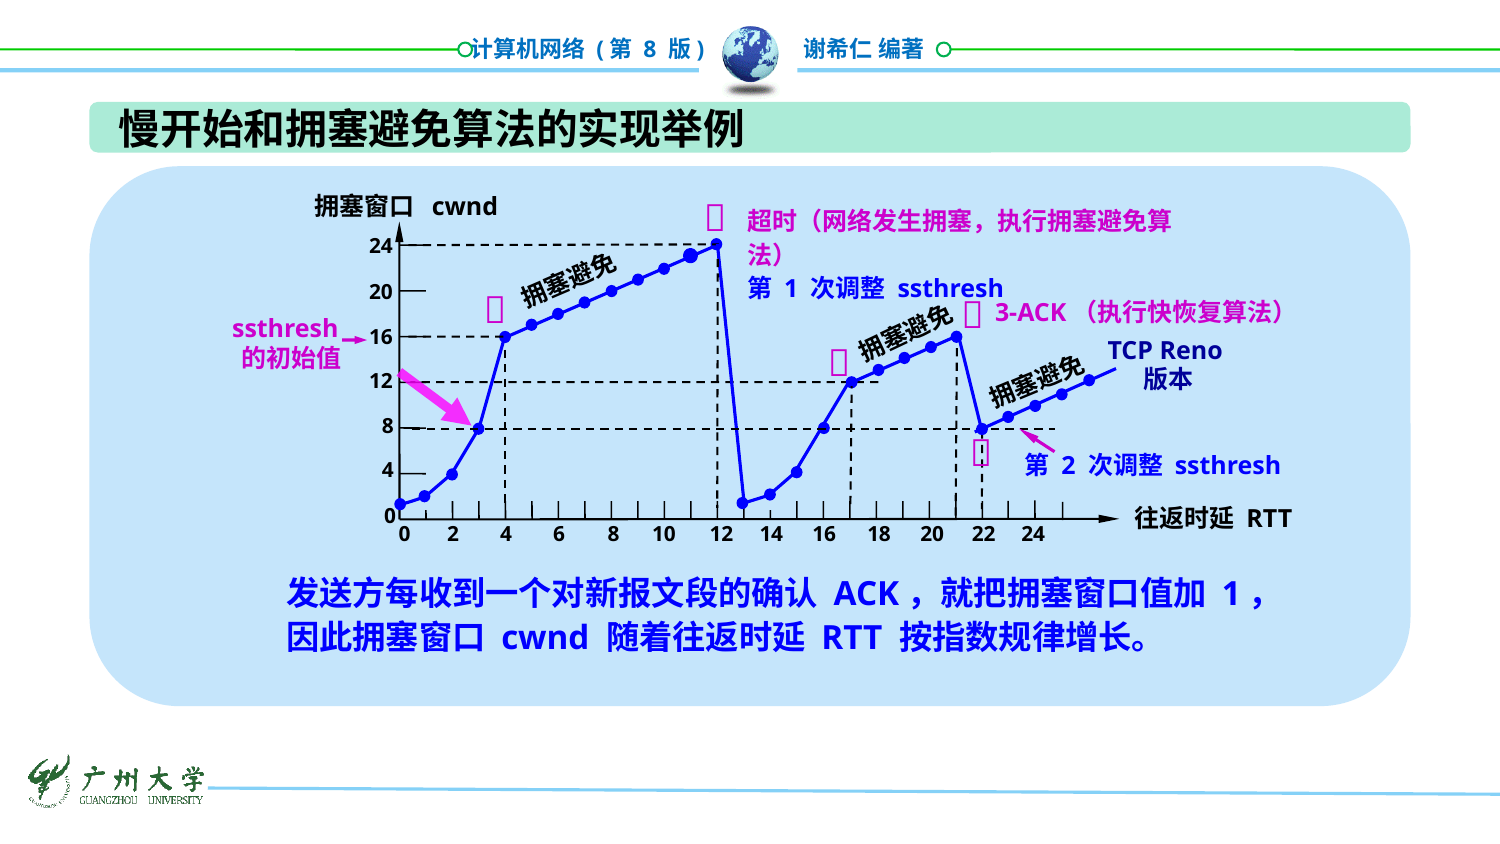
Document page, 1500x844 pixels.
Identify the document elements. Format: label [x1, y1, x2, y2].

picture [28, 754, 204, 808]
text_box [89, 95, 1411, 160]
picture [720, 24, 780, 100]
text_box [87, 164, 1413, 709]
